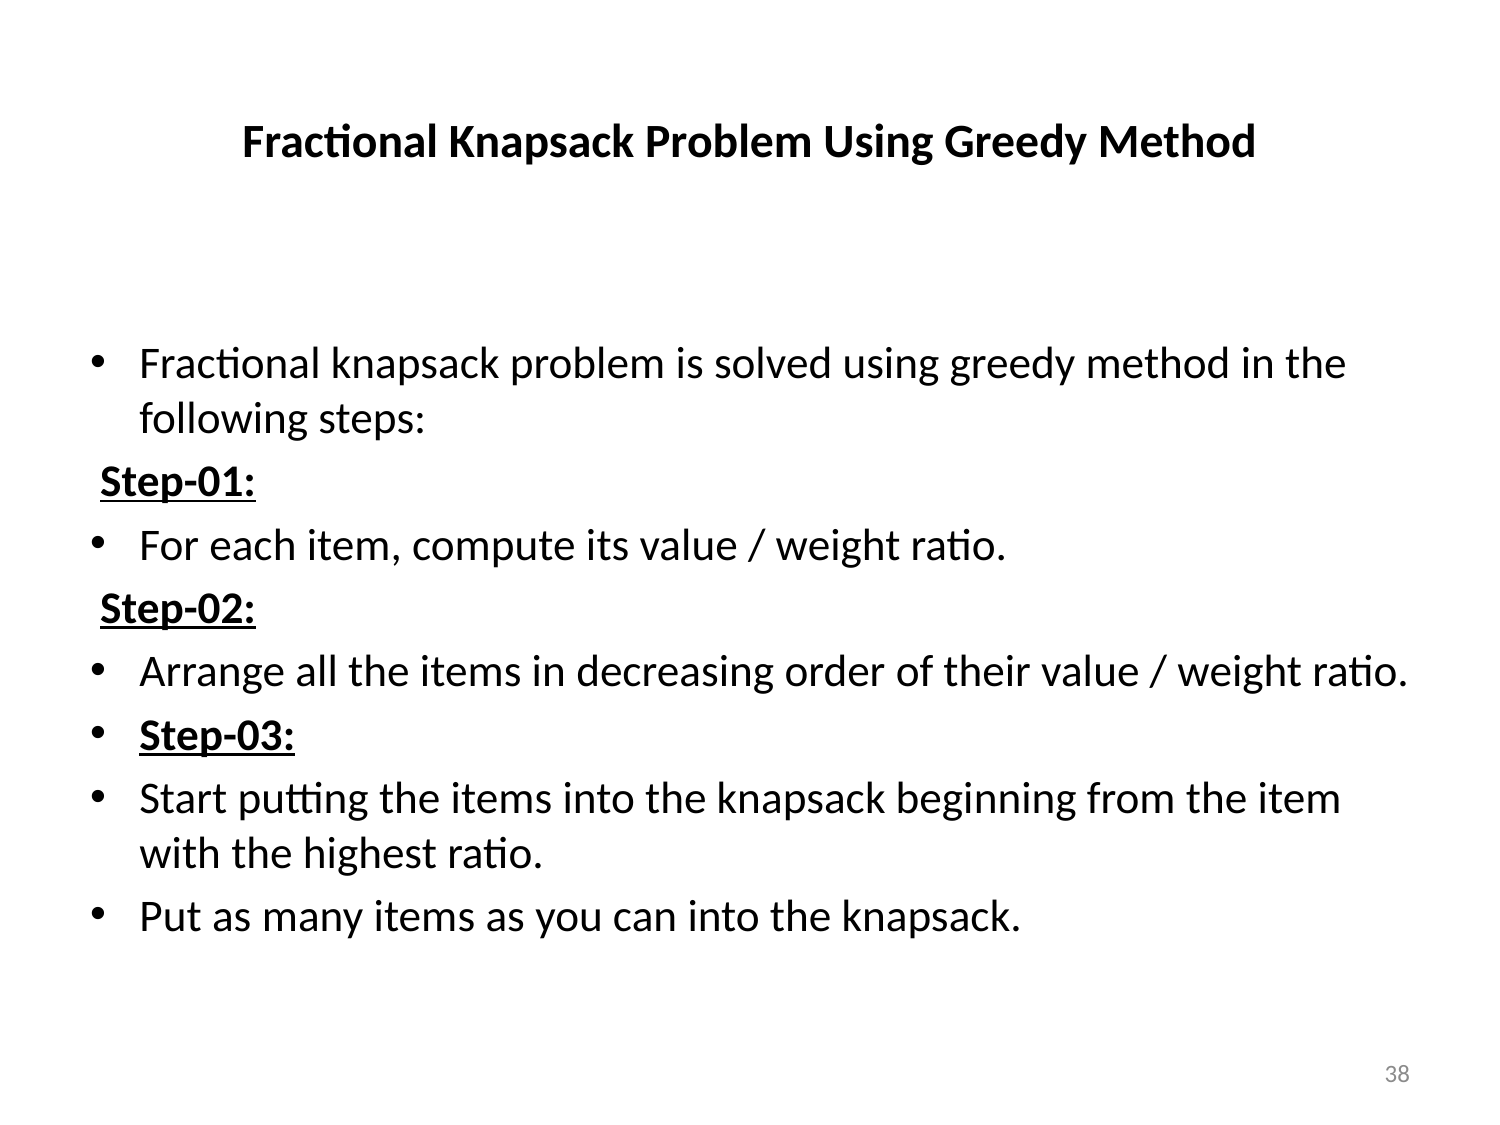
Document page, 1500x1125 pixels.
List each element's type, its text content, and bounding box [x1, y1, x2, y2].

title Fractional Knapsack Problem Using Greedy Method [75, 45, 1425, 233]
slide_number 38 [1074, 1042, 1425, 1103]
list Fractional knapsack problem is solved using greedy method in the following steps: Step-01: For each item, compute its value / weight ratio. Step-02: Arrange all the items in decreasing order of their value / weight ratio. Step-03: Start putting the items into the knapsack beginning from the item with the highest ratio. Put as many items as you can into the knapsack. [75, 262, 1425, 1005]
